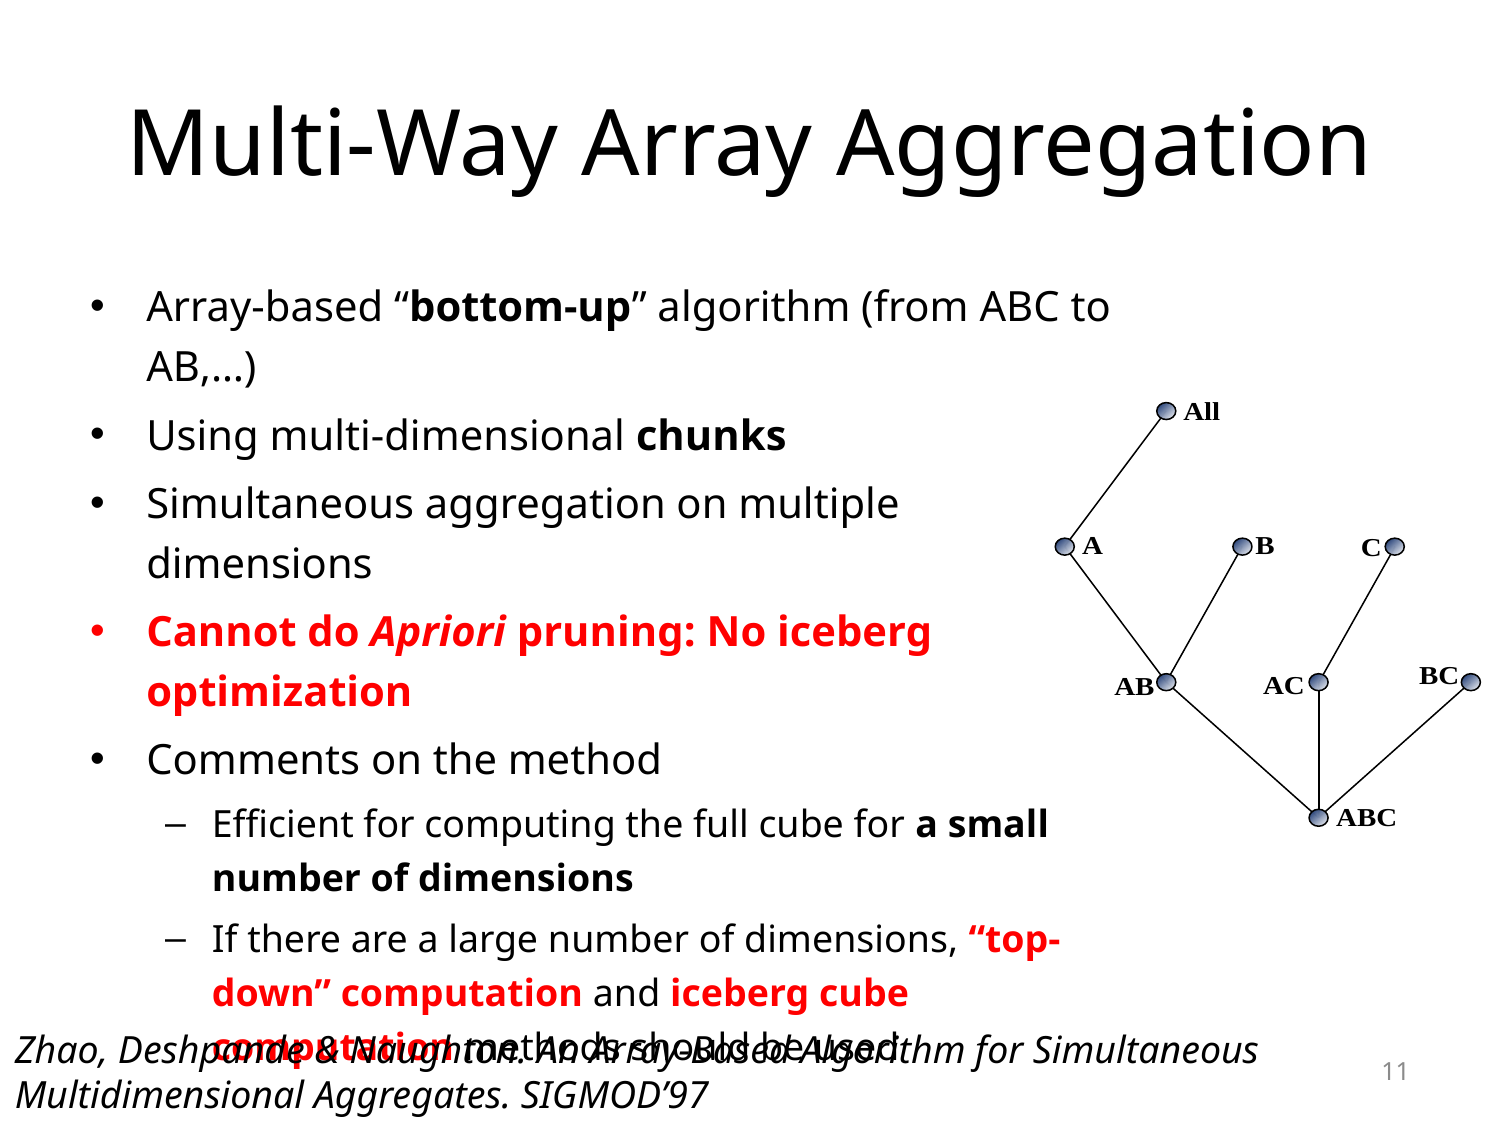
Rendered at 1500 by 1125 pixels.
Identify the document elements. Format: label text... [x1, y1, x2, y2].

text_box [1046, 388, 1500, 840]
title Multi-Way Array Aggregation [75, 45, 1425, 233]
text_box Zhao, Deshpande & Naughton. An Array-Based Algorithm for Simultaneous Multidimensional Aggregates. SIGMOD’97 [0, 1018, 1500, 1124]
list Array-based “bottom-up” algorithm (from ABC to AB,…) Using multi-dimensional chunks Simultaneous aggregation on multiple dimensions Cannot do Apriori pruning: No iceberg optimization Comments on the method Efficient for computing the full cube for a small number of dimensions If there are a large number of dimensions, “top-down” computation and iceberg cube computation methods should be used [75, 262, 1130, 1018]
